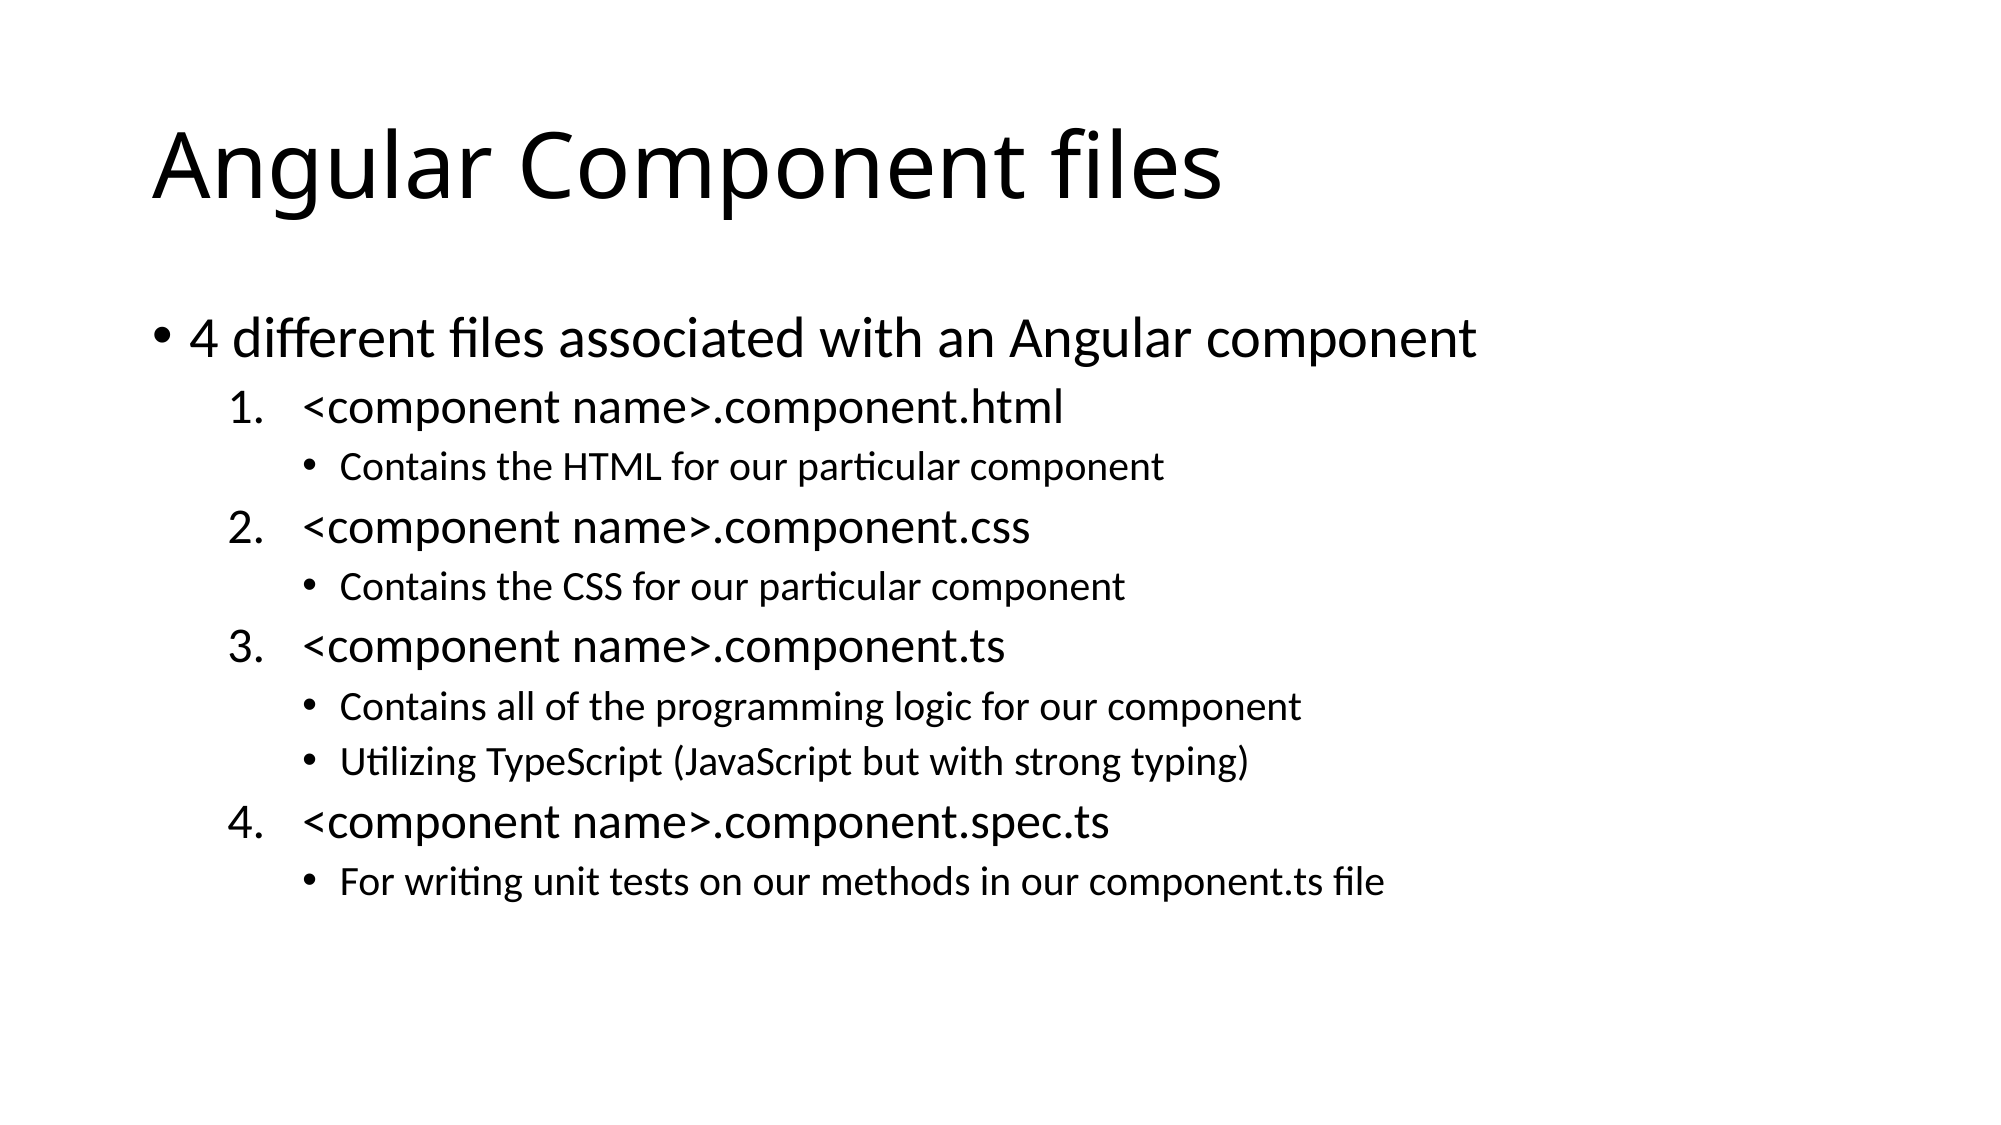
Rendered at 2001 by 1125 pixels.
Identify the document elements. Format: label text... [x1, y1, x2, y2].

title Angular Component files [137, 59, 1863, 278]
list 4 different files associated with an Angular component <component name>.component.html Contains the HTML for our particular component <component name>.component.css Contains the CSS for our particular component <component name>.component.ts Contains all of the programming logic for our component Utilizing TypeScript (JavaScript but with strong typing) <component name>.component.spec.ts For writing unit tests on our methods in our component.ts file [137, 299, 1863, 1014]
